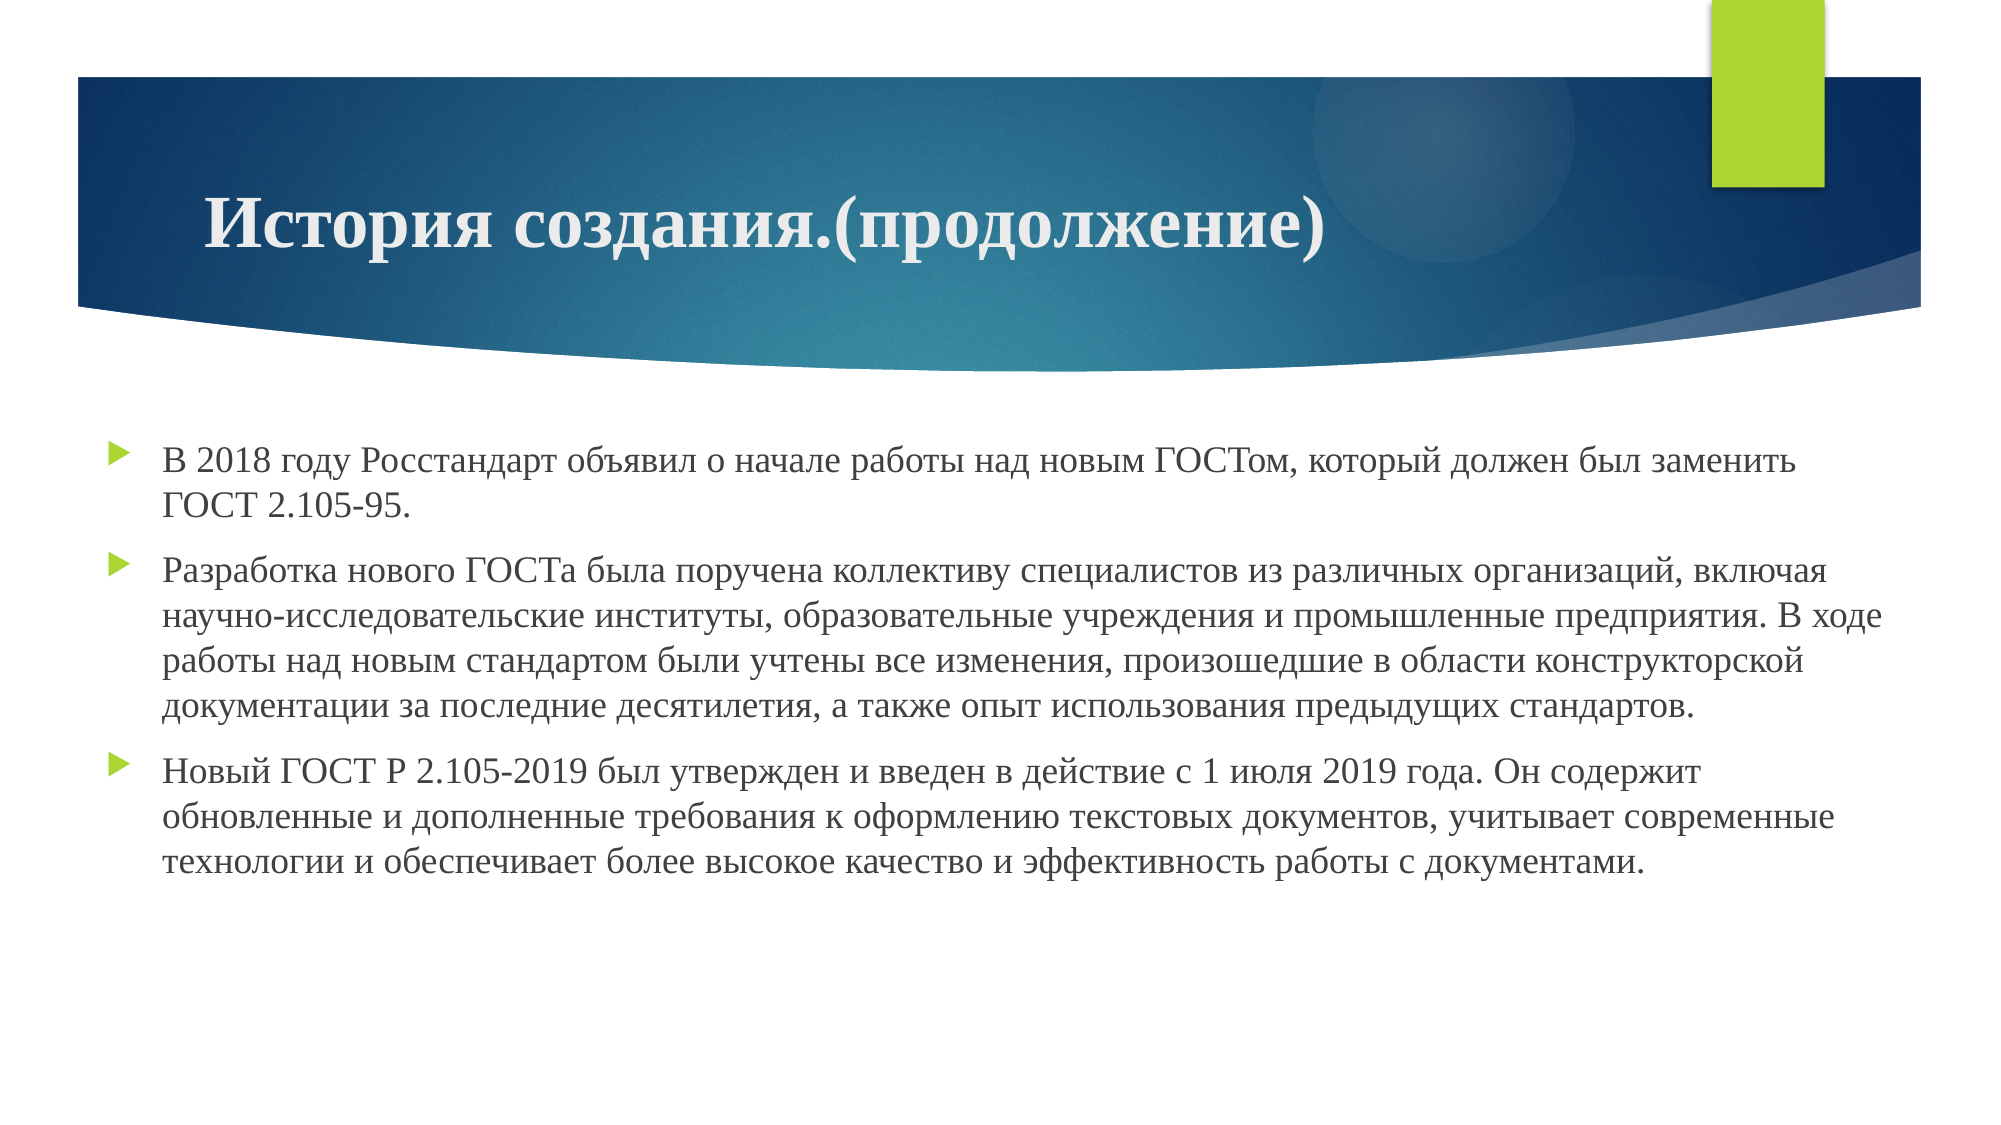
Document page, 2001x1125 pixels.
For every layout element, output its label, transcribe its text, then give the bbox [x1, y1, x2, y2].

title История создания.(продолжение) [189, 159, 1627, 276]
list В 2018 году Росстандарт объявил о начале работы над новым ГОСТом, который должен был заменить ГОСТ 2.105-95. Разработка нового ГОСТа была поручена коллективу специалистов из различных организаций, включая научно-исследовательские институты, образовательные учреждения и промышленные предприятия. В ходе работы над новым стандартом были учтены все изменения, произошедшие в области конструкторской документации за последние десятилетия, а также опыт использования предыдущих стандартов. Новый ГОСТ Р 2.105-2019 был утвержден и введен в действие с 1 июля 2019 года. Он содержит обновленные и дополненные требования к оформлению текстовых документов, учитывает современные технологии и обеспечивает более высокое качество и эффективность работы с документами. [90, 427, 1915, 988]
